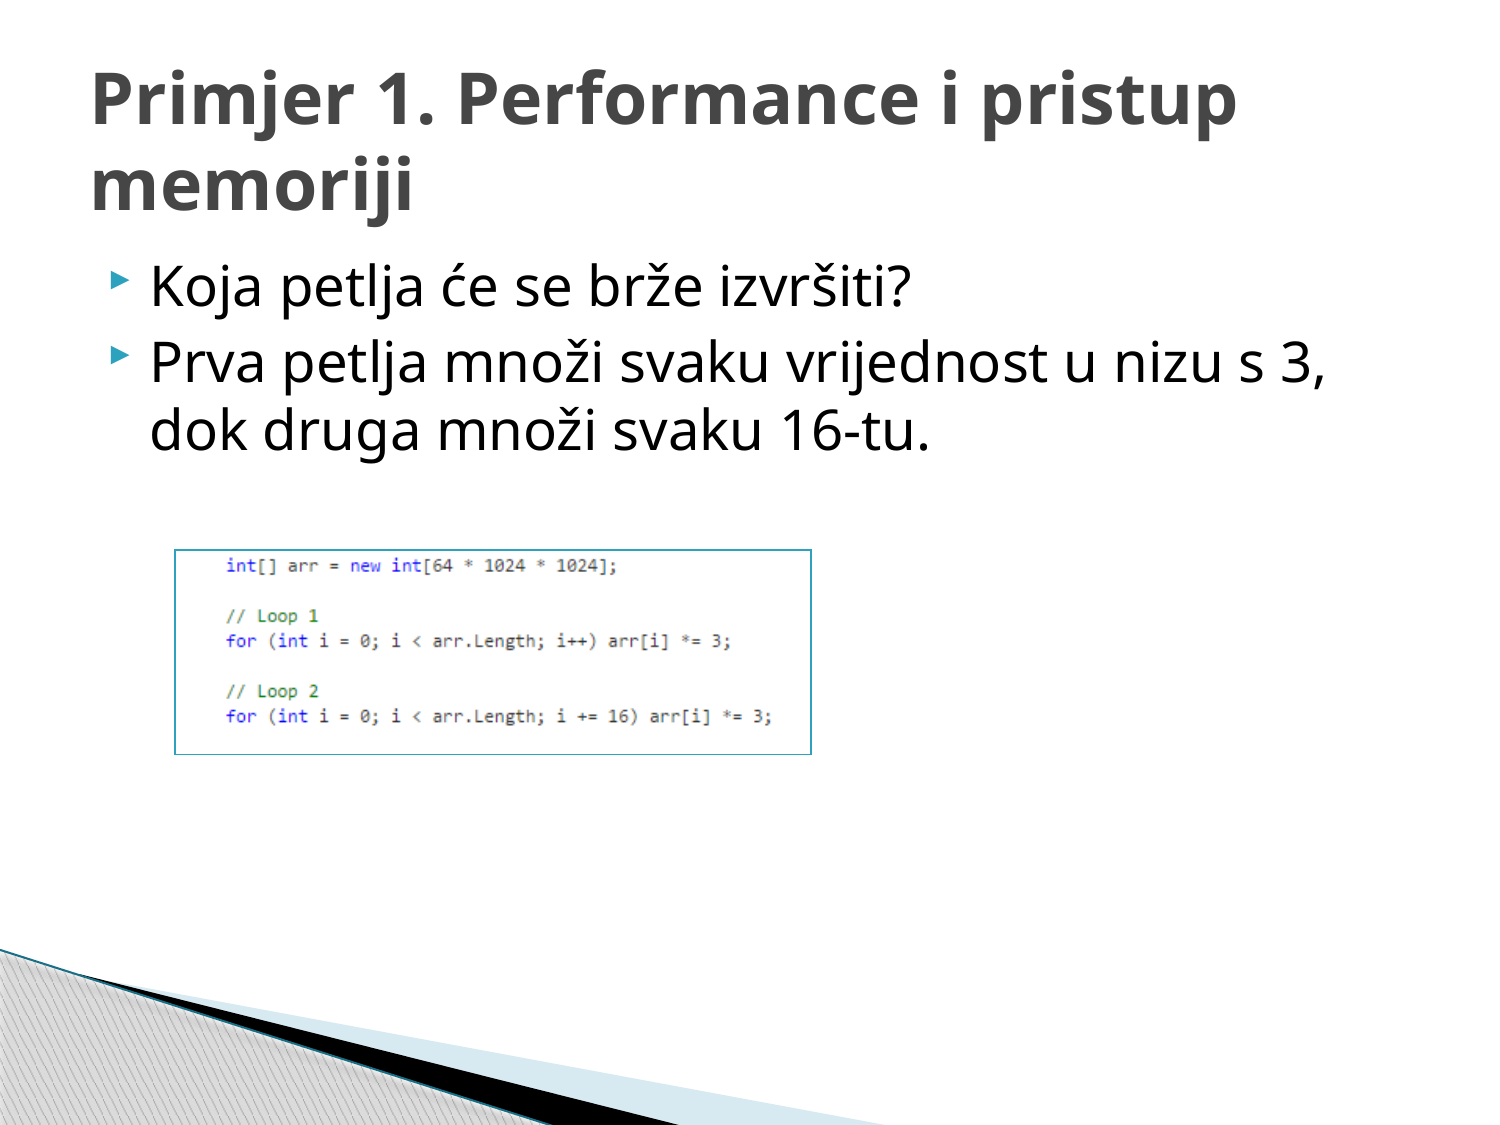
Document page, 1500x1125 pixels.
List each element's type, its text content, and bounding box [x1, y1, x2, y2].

picture [175, 550, 811, 755]
title Primjer 1. Performance i pristup memoriji [75, 45, 1425, 233]
list Koja petlja će se brže izvršiti? Prva petlja množi svaku vrijednost u nizu s 3, dok druga množi svaku 16-tu. [75, 243, 1425, 986]
